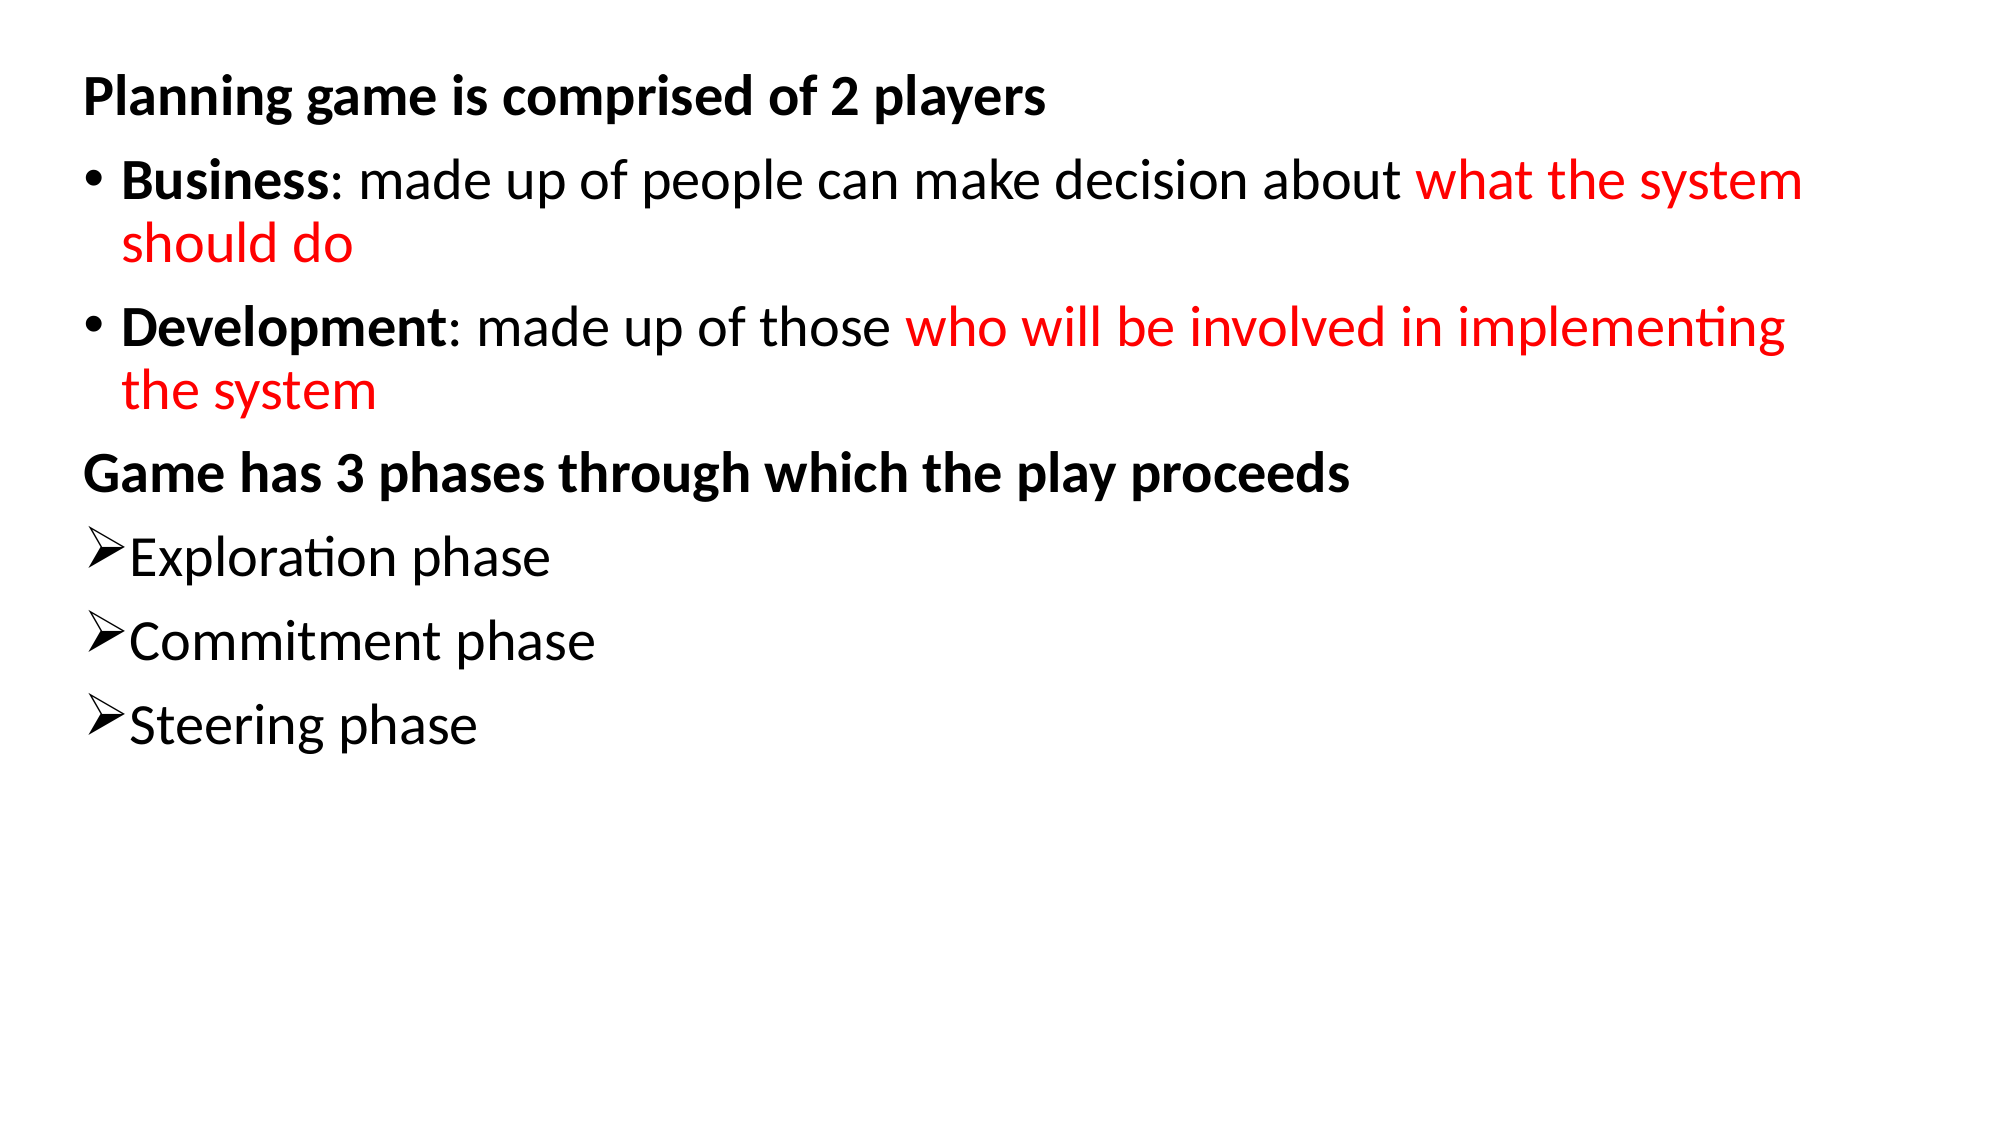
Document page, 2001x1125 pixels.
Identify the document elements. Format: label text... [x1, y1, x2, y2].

list Planning game is comprised of 2 players Business: made up of people can make decision about what the system should do Development: made up of those who will be involved in implementing the system Game has 3 phases through which the play proceeds Exploration phase Commitment phase Steering phase [68, 57, 1863, 1014]
